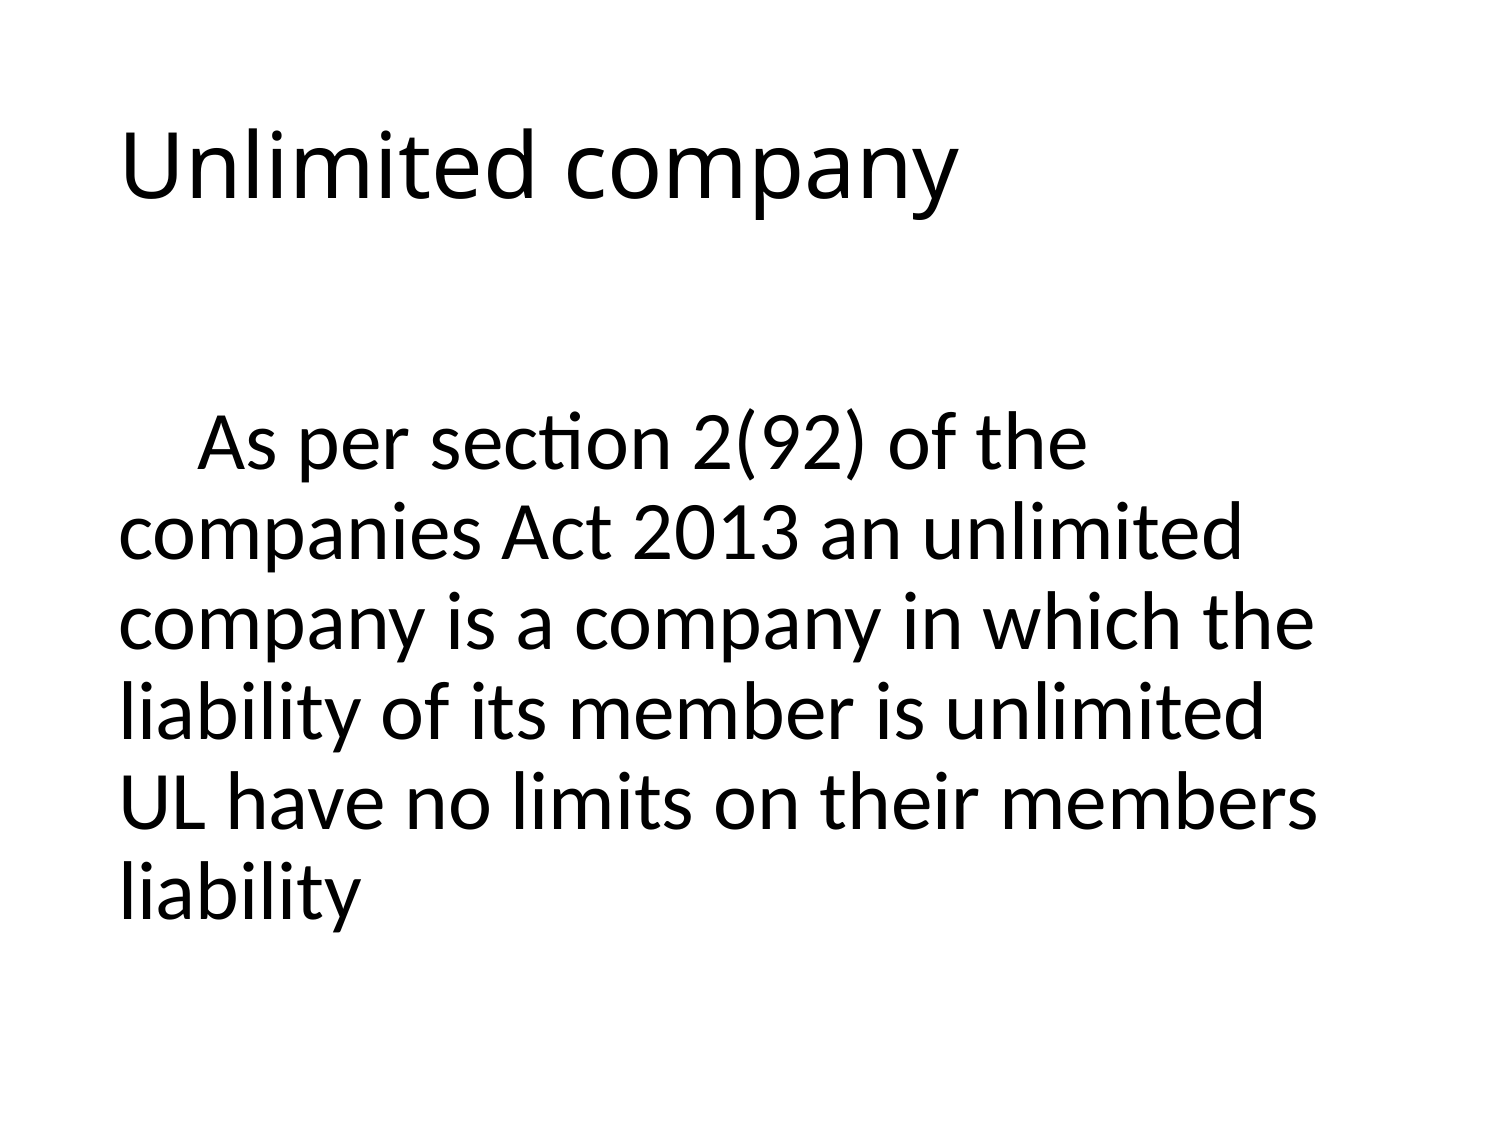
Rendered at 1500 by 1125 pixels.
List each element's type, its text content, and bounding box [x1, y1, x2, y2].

title Unlimited company [103, 59, 1397, 278]
list As per section 2(92) of the companies Act 2013 an unlimited company is a company in which the liability of its member is unlimited UL have no limits on their members liability [103, 299, 1397, 1014]
